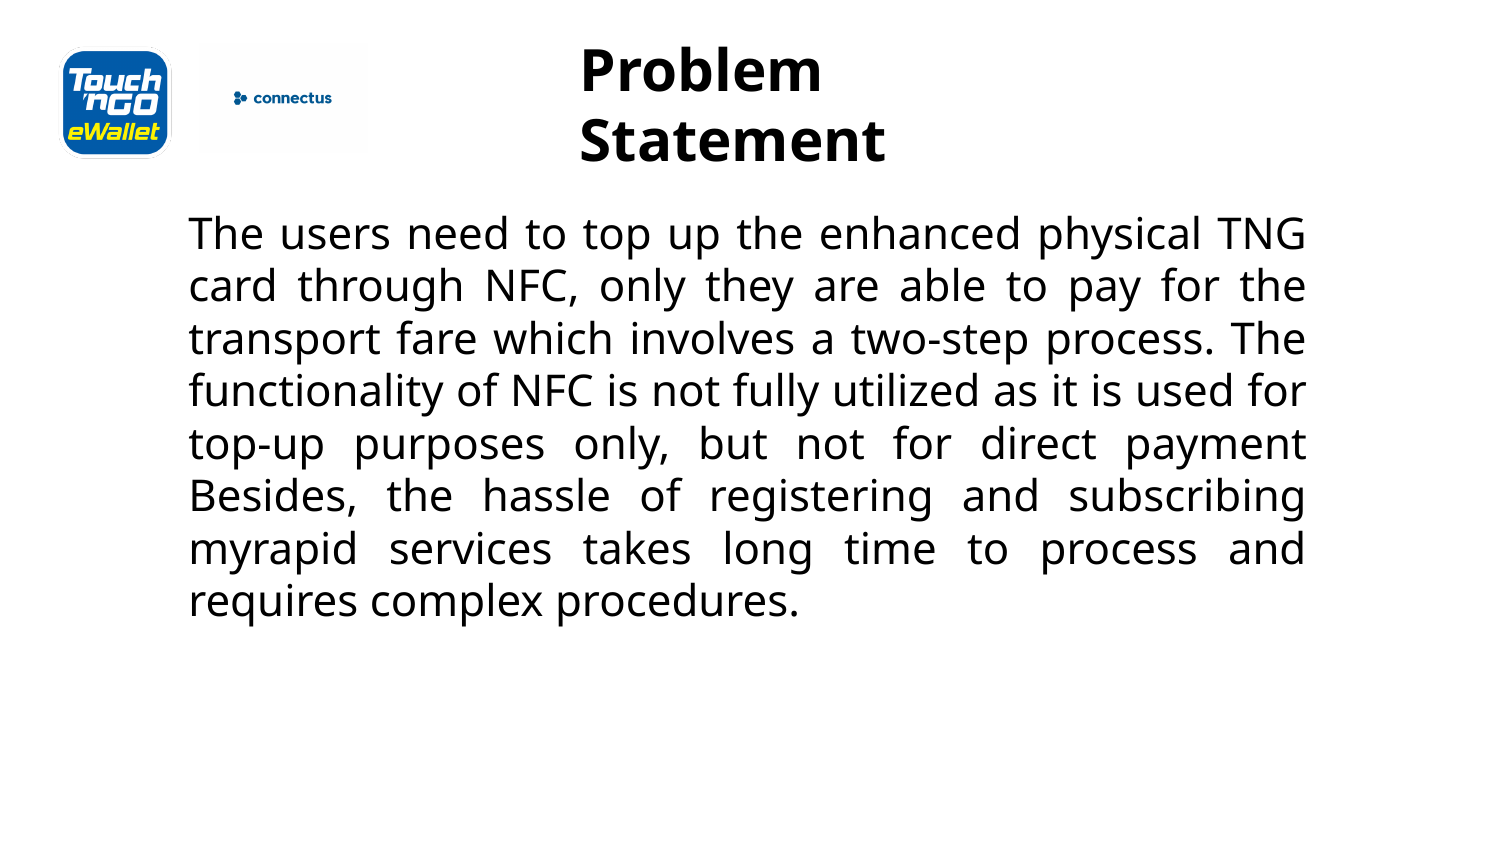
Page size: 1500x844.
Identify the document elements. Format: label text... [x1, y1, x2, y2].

picture [199, 43, 369, 154]
picture [55, 43, 175, 163]
title Problem Statement [564, 72, 1039, 134]
text_box The users need to top up the enhanced physical TNG card through NFC, only they are able to pay for the transport fare which involves a two-step process. The functionality of NFC is not fully utilized as it is used for top-up purposes only, but not for direct payment Besides, the hassle of registering and subscribing myrapid services takes long time to process and requires complex procedures. [173, 190, 1323, 641]
